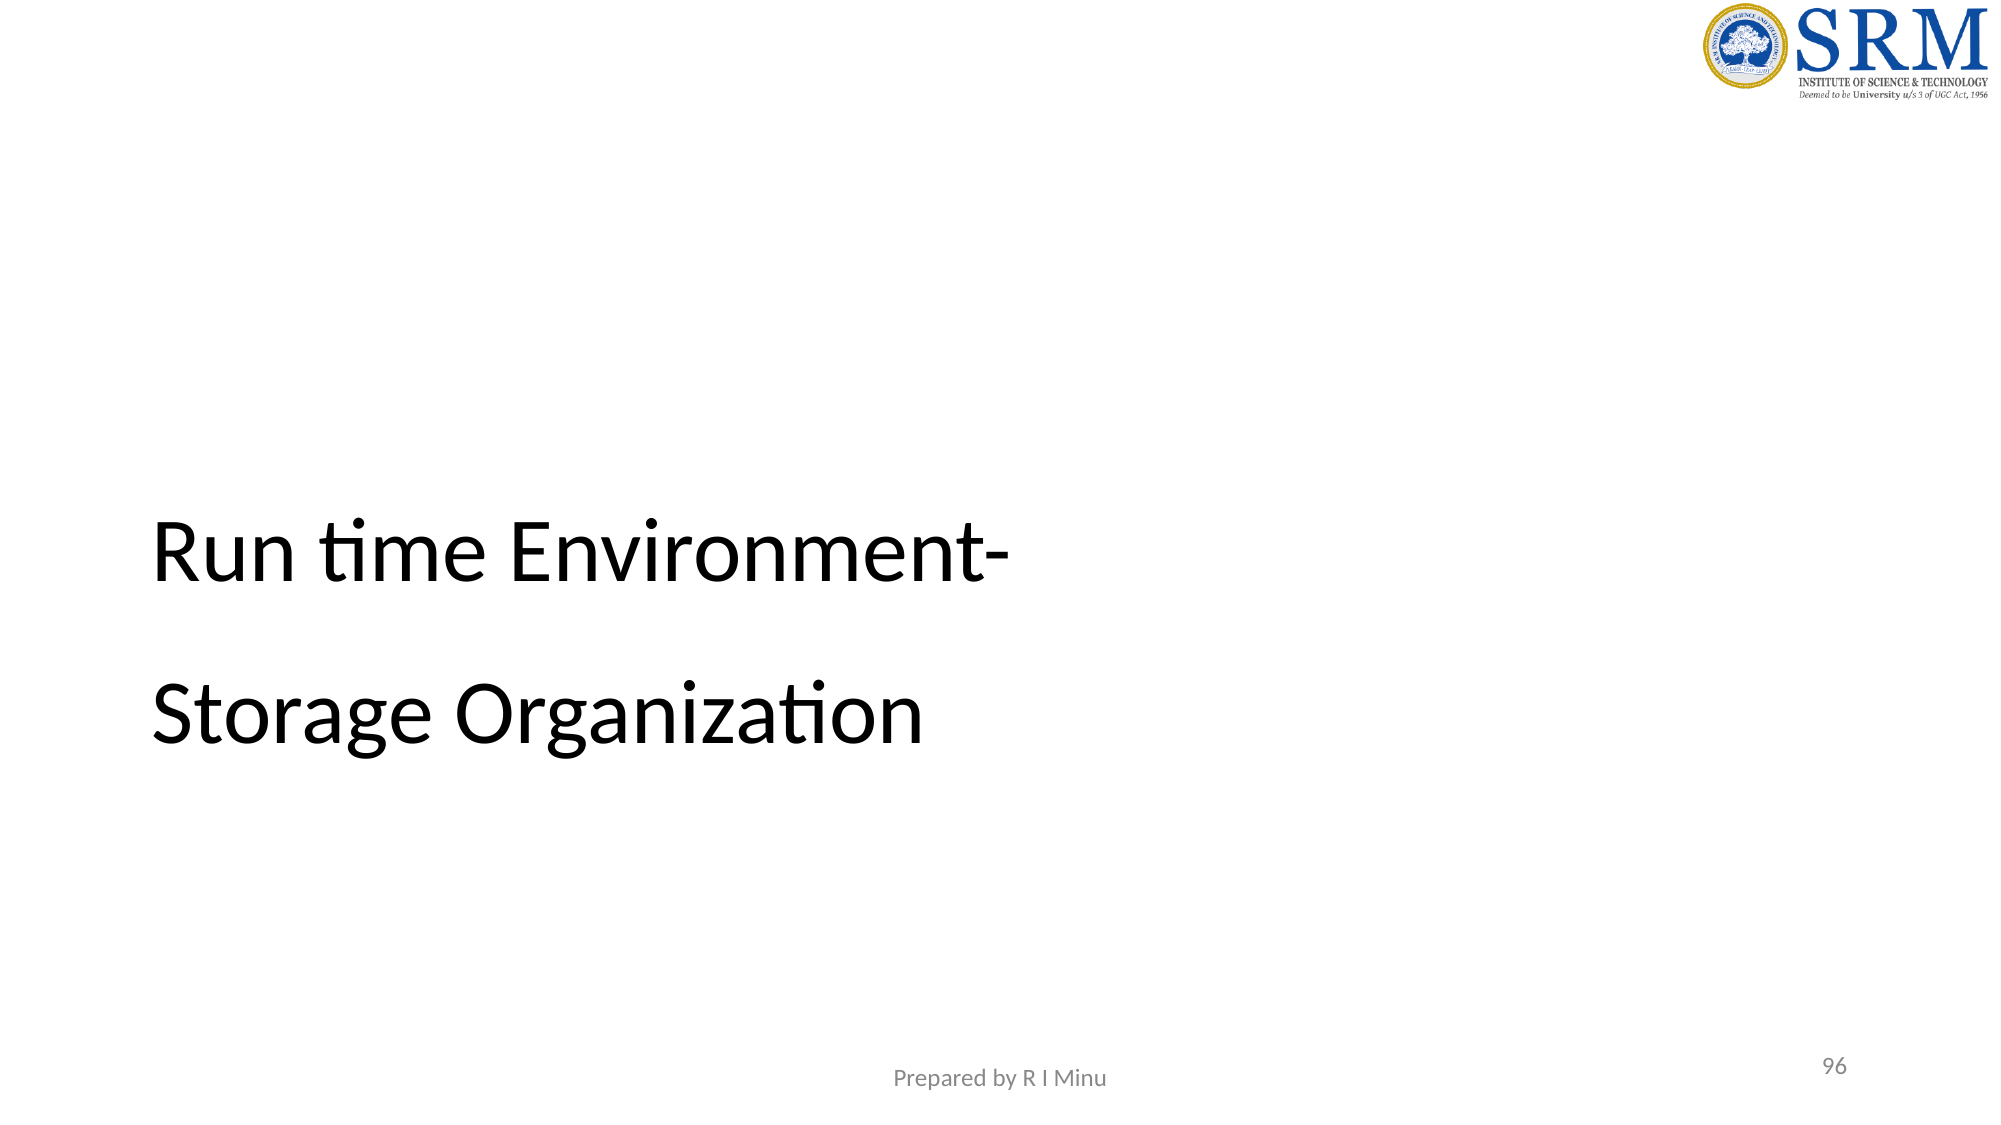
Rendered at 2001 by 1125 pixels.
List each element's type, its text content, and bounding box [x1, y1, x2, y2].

picture [1703, 3, 1988, 100]
footer Prepared by R I Minu [891, 1060, 1109, 1125]
slide_number ‹#› [1805, 1048, 1854, 1125]
title Run time Environment- Storage Organization [149, 419, 1317, 762]
